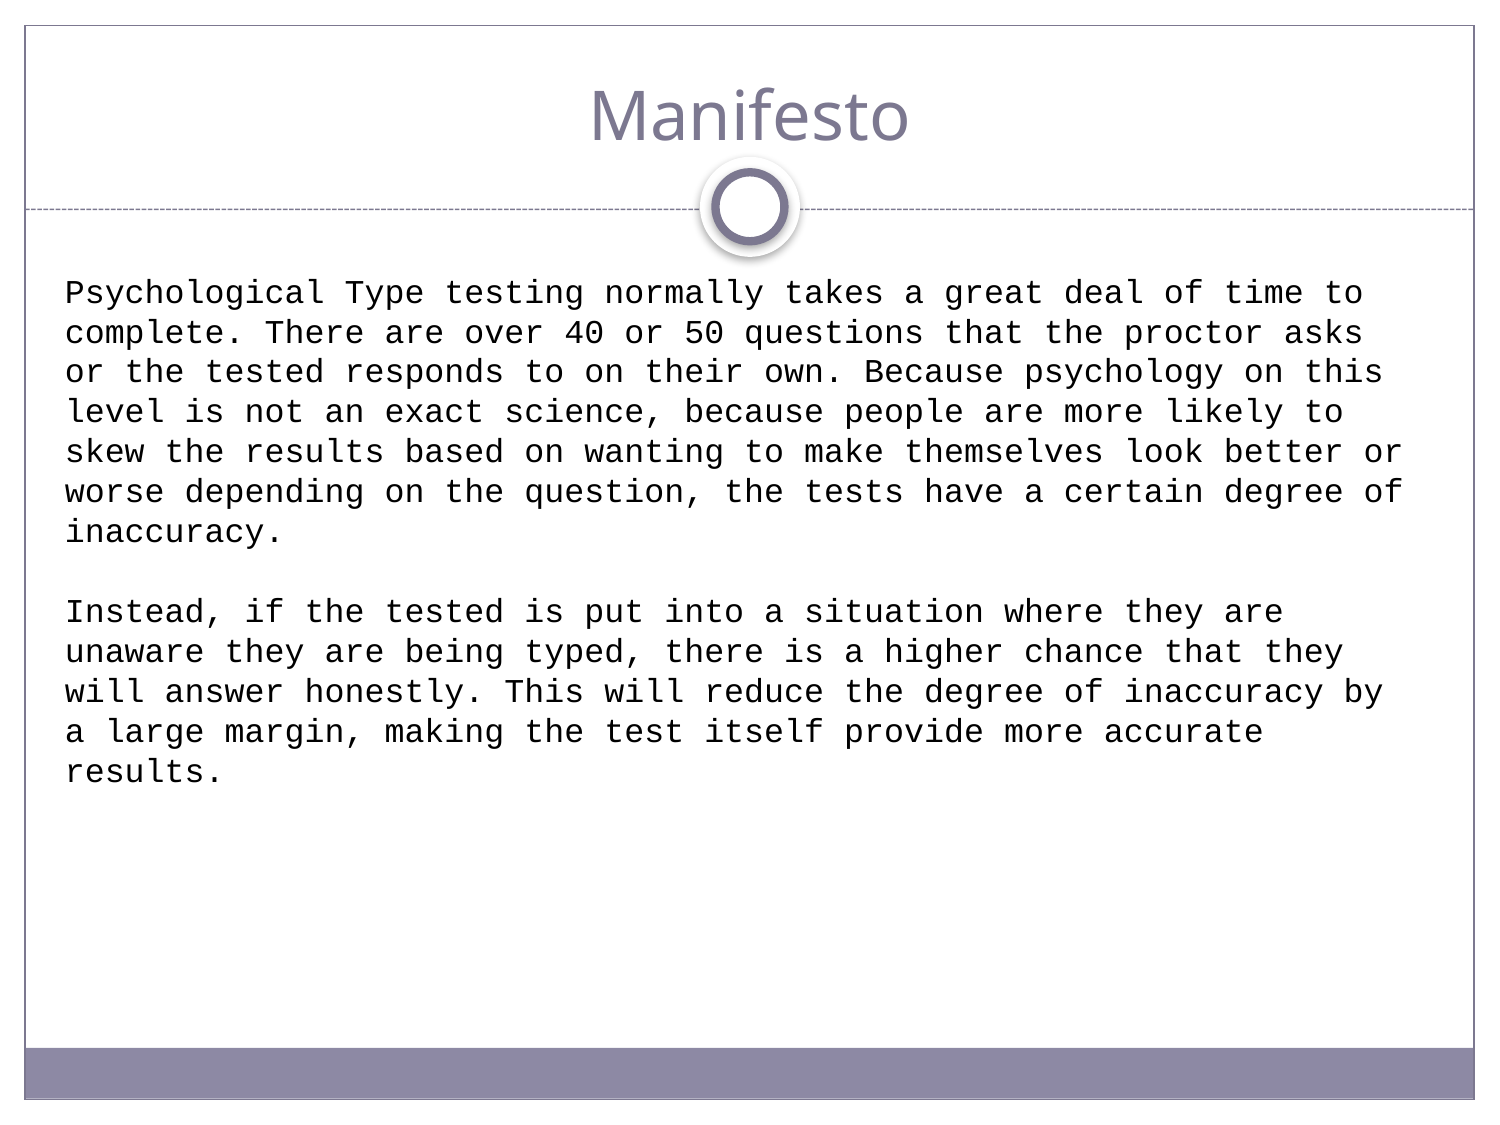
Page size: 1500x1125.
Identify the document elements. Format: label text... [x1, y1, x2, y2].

title Manifesto [49, 37, 1450, 162]
text_box Psychological Type testing normally takes a great deal of time to complete. There are over 40 or 50 questions that the proctor asks or the tested responds to on their own. Because psychology on this level is not an exact science, because people are more likely to skew the results based on wanting to make themselves look better or worse depending on the question, the tests have a certain degree of inaccuracy. Instead, if the tested is put into a situation where they are unaware they are being typed, there is a higher chance that they will answer honestly. This will reduce the degree of inaccuracy by a large margin, making the test itself provide more accurate results. [50, 262, 1438, 797]
